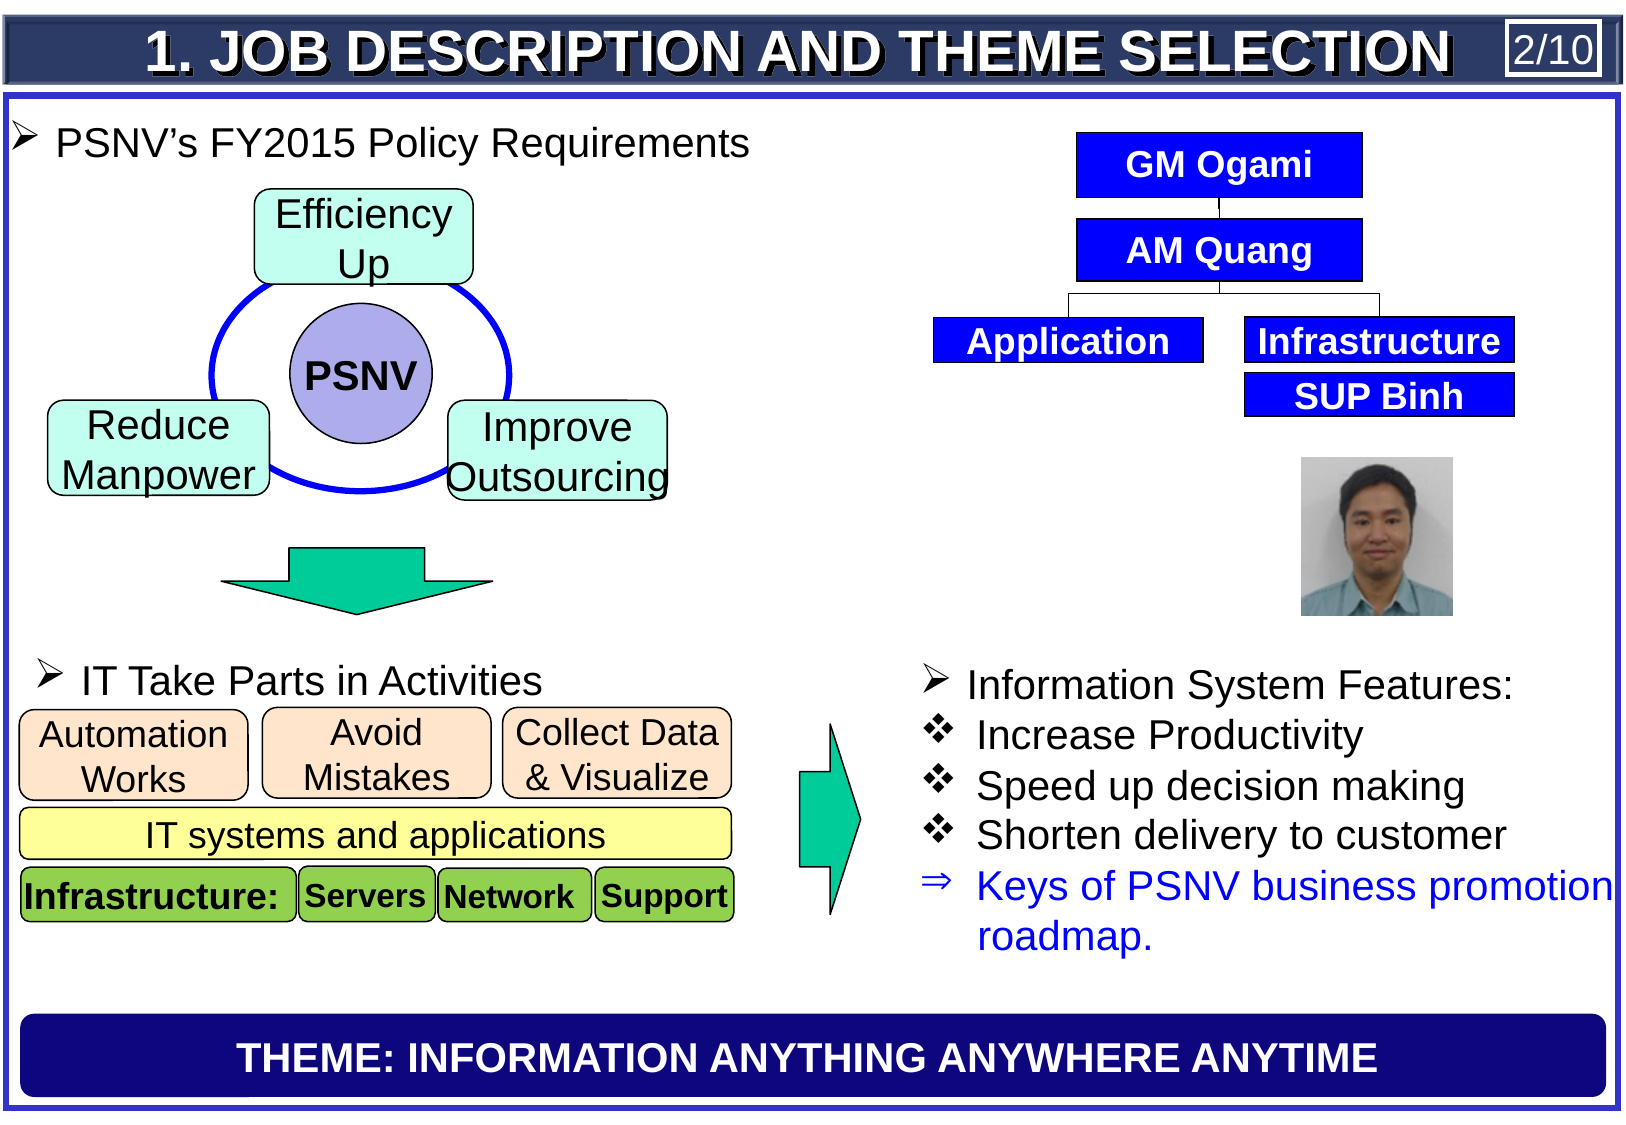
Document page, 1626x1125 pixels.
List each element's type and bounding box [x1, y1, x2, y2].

text_box [0, 107, 800, 501]
text_box [5, 95, 1619, 1109]
text_box [1068, 293, 1220, 318]
text_box [18, 645, 735, 922]
picture [1301, 457, 1453, 616]
text_box [2, 12, 1624, 85]
